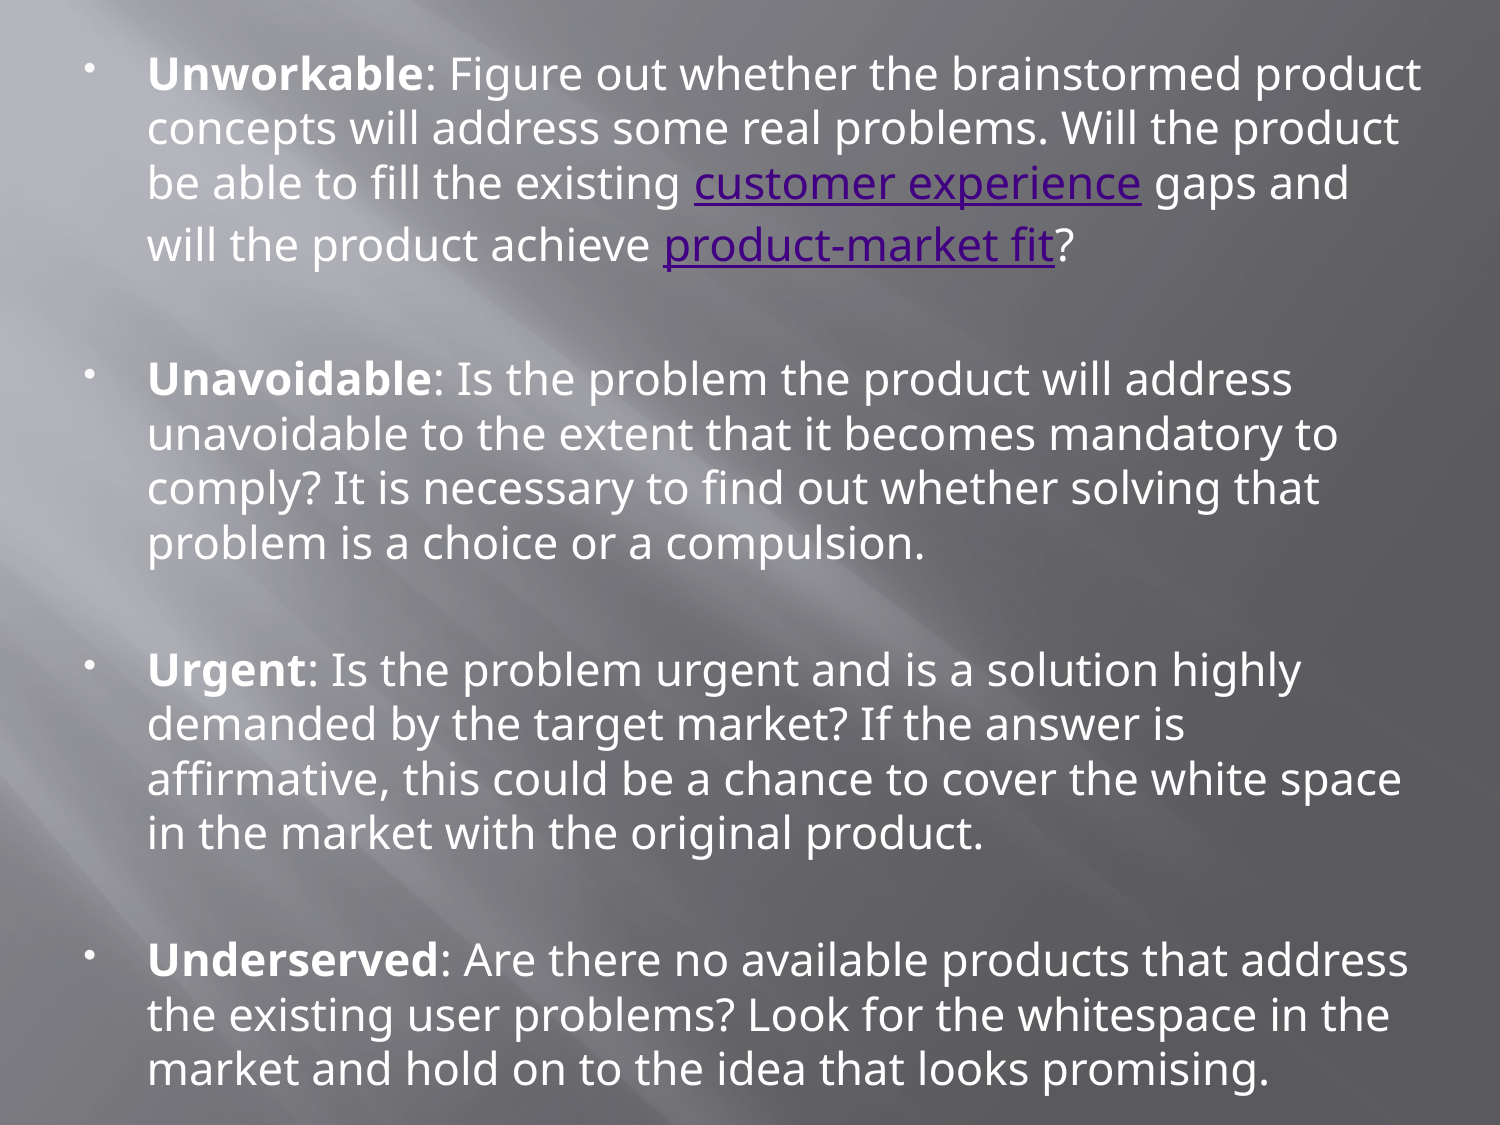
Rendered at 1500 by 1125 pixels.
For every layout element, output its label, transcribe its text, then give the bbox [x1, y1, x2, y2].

list Unworkable: Figure out whether the brainstormed product concepts will address some real problems. Will the product be able to fill the existing customer experience gaps and will the product achieve product-market fit? Unavoidable: Is the problem the product will address unavoidable to the extent that it becomes mandatory to comply? It is necessary to find out whether solving that problem is a choice or a compulsion. Urgent: Is the problem urgent and is a solution highly demanded by the target market? If the answer is affirmative, this could be a chance to cover the white space in the market with the original product. Underserved: Are there no available products that address the existing user problems? Look for the whitespace in the market and hold on to the idea that looks promising. [49, 37, 1445, 1125]
